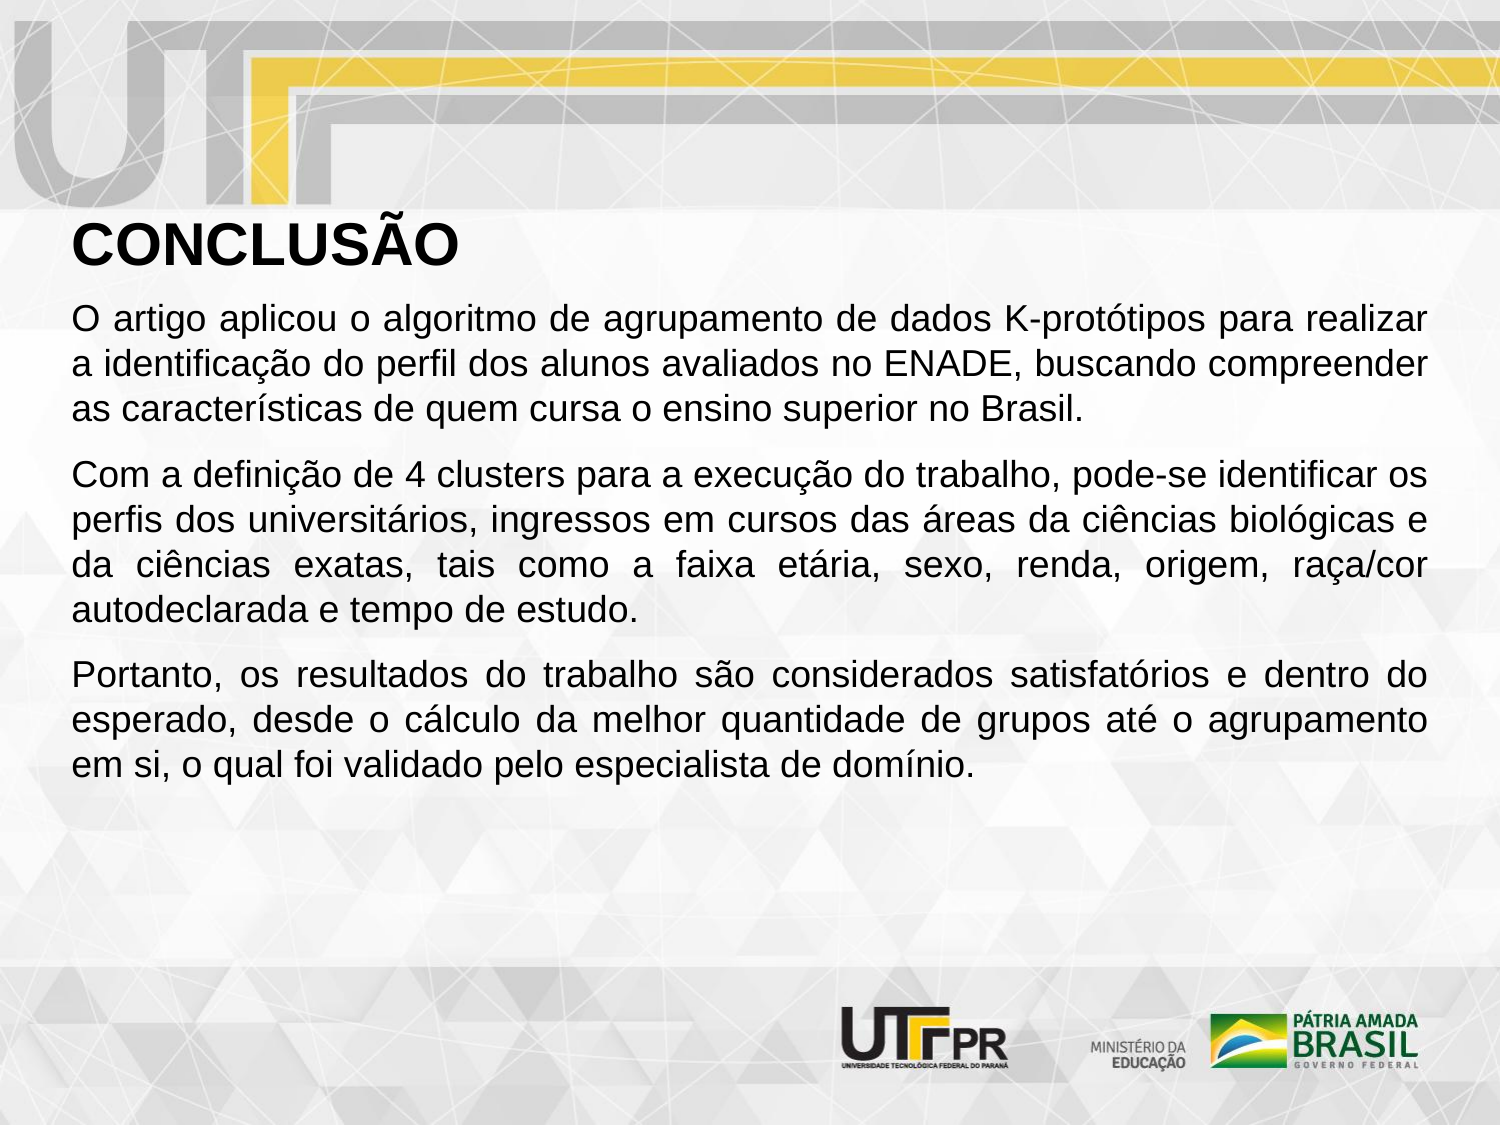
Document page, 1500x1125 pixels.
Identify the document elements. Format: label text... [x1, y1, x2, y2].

title CONCLUSÃO [71, 205, 1369, 293]
picture [0, 0, 1500, 1125]
subtitle O artigo aplicou o algoritmo de agrupamento de dados K-protótipos para realizar a identificação do perfil dos alunos avaliados no ENADE, buscando compreender as características de quem cursa o ensino superior no Brasil. Com a definição de 4 clusters para a execução do trabalho, pode-se identificar os perfis dos universitários, ingressos em cursos das áreas da ciências biológicas e da ciências exatas, tais como a faixa etária, sexo, renda, origem, raça/cor autodeclarada e tempo de estudo. Portanto, os resultados do trabalho são considerados satisfatórios e dentro do esperado, desde o cálculo da melhor quantidade de grupos até o agrupamento em si, o qual foi validado pelo especialista de domínio. [71, 293, 1429, 964]
